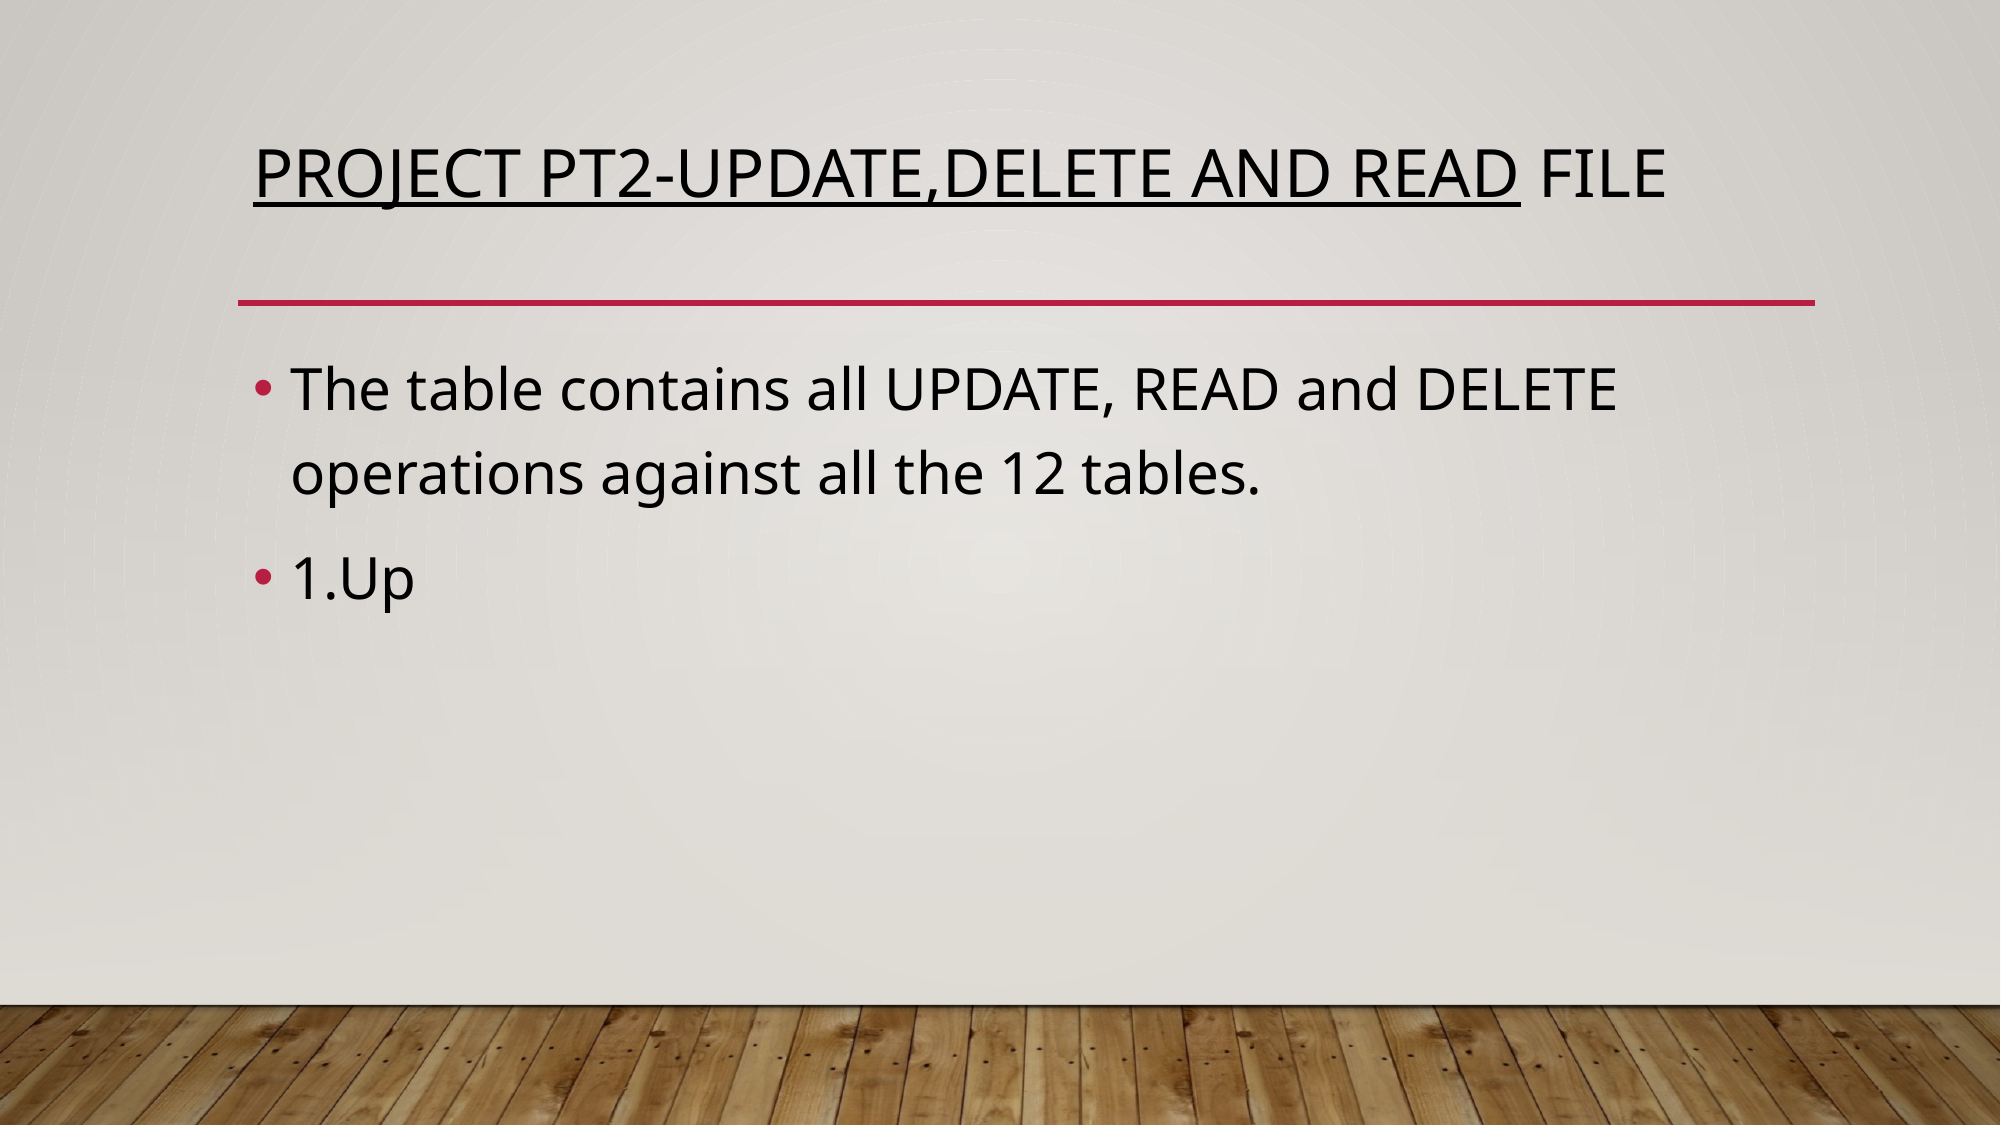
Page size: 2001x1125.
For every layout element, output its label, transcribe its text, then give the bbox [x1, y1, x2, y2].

title project pt2-UPDATE,DELETE and READ FILE [238, 131, 1814, 305]
picture [0, 1005, 2000, 1125]
list The table contains all UPDATE, READ and DELETE operations against all the 12 tables. 1.Up [238, 330, 1814, 897]
